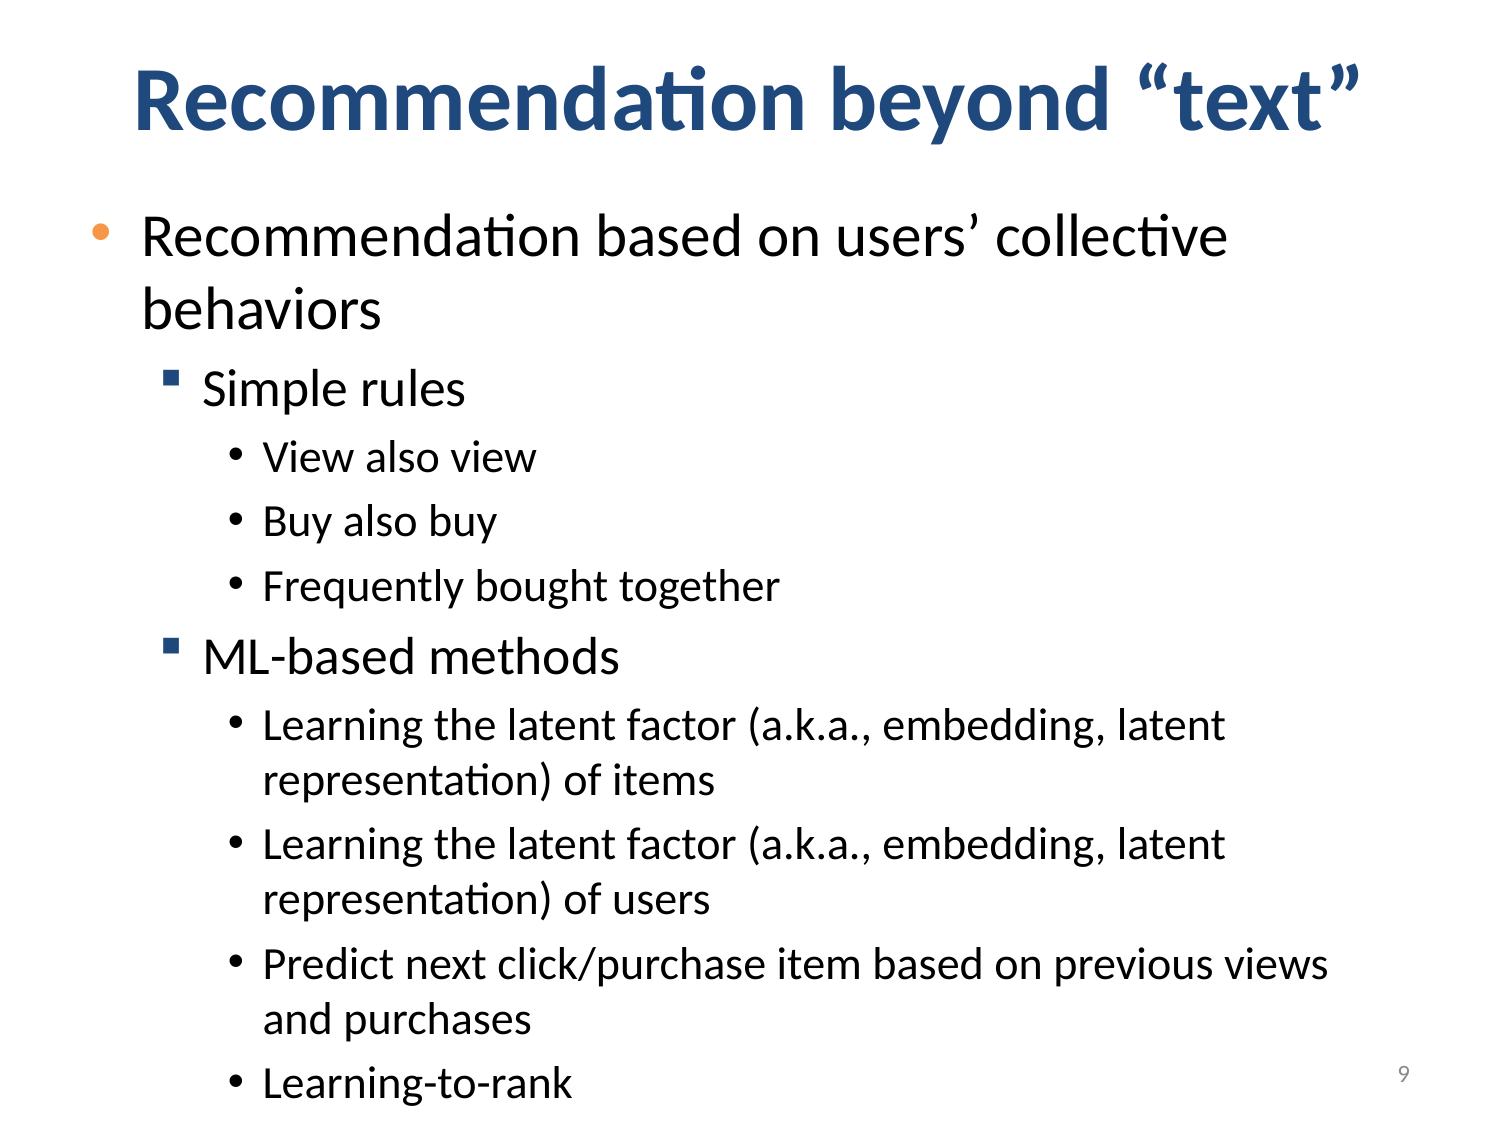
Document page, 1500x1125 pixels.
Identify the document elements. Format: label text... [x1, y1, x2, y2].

list Recommendation based on users’ collective behaviors Simple rules View also view Buy also buy Frequently bought together ML-based methods Learning the latent factor (a.k.a., embedding, latent representation) of items Learning the latent factor (a.k.a., embedding, latent representation) of users Predict next click/purchase item based on previous views and purchases Learning-to-rank [75, 187, 1425, 1125]
title Recommendation beyond “text” [75, 0, 1425, 187]
slide_number 9 [1074, 1042, 1425, 1103]
